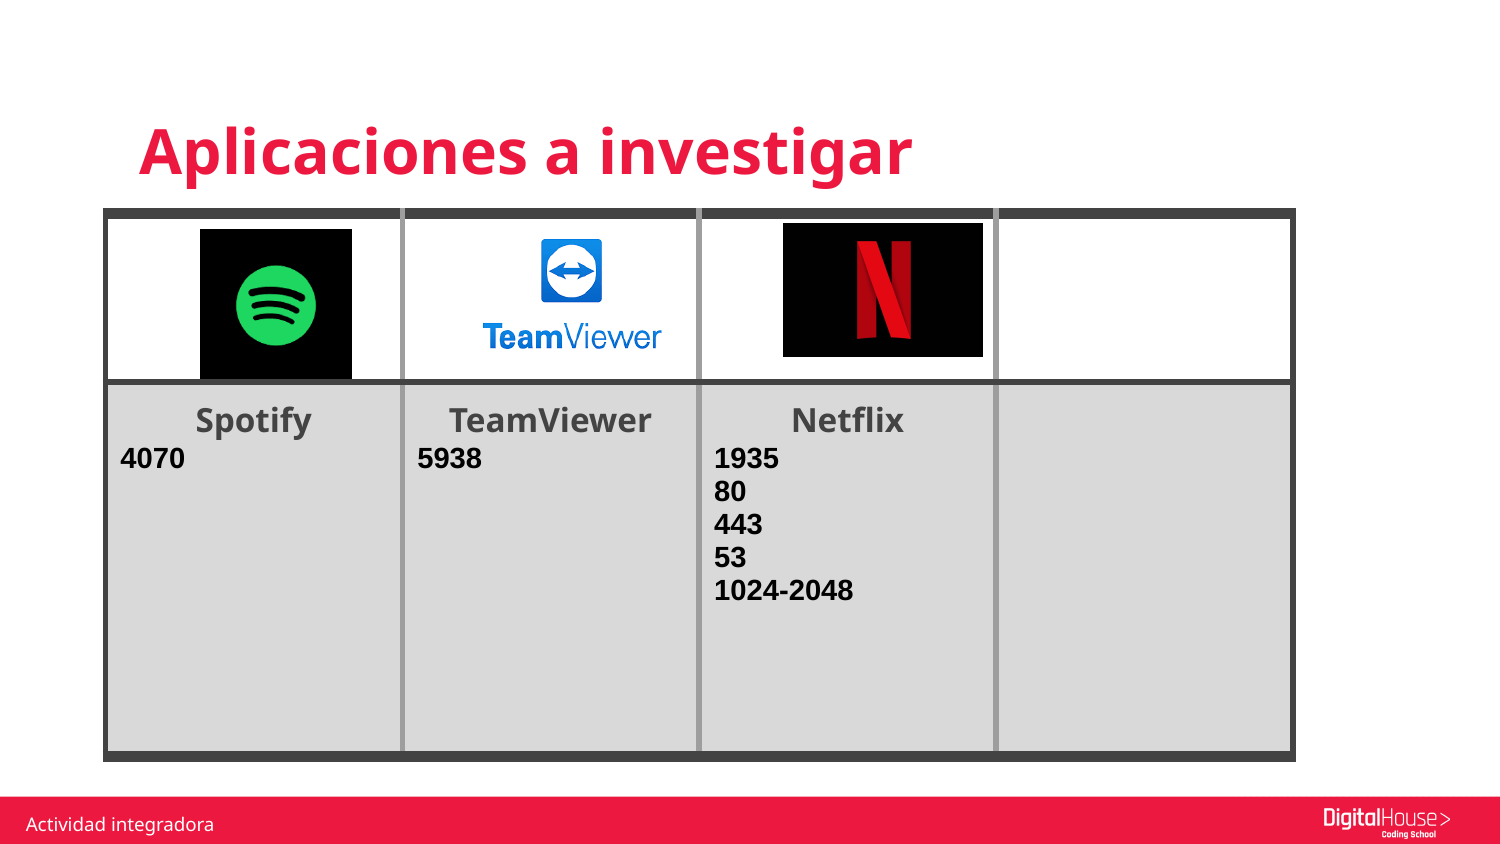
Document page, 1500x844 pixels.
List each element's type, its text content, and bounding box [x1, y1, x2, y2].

picture [443, 213, 700, 382]
table_cell TeamViewer 5938 [405, 385, 696, 751]
table_cell Netflix 1935 80 443 53 1024-2048 [702, 385, 993, 751]
table_header [405, 219, 438, 379]
picture [1324, 808, 1450, 839]
picture [783, 223, 983, 357]
table_header [703, 219, 993, 379]
table_cell Spotify 4070 [108, 385, 400, 751]
table_header [108, 219, 400, 379]
text_box Aplicaciones a investigar [124, 99, 1019, 203]
table_header [999, 219, 1290, 379]
table_cell [999, 385, 1290, 751]
picture [199, 229, 352, 382]
